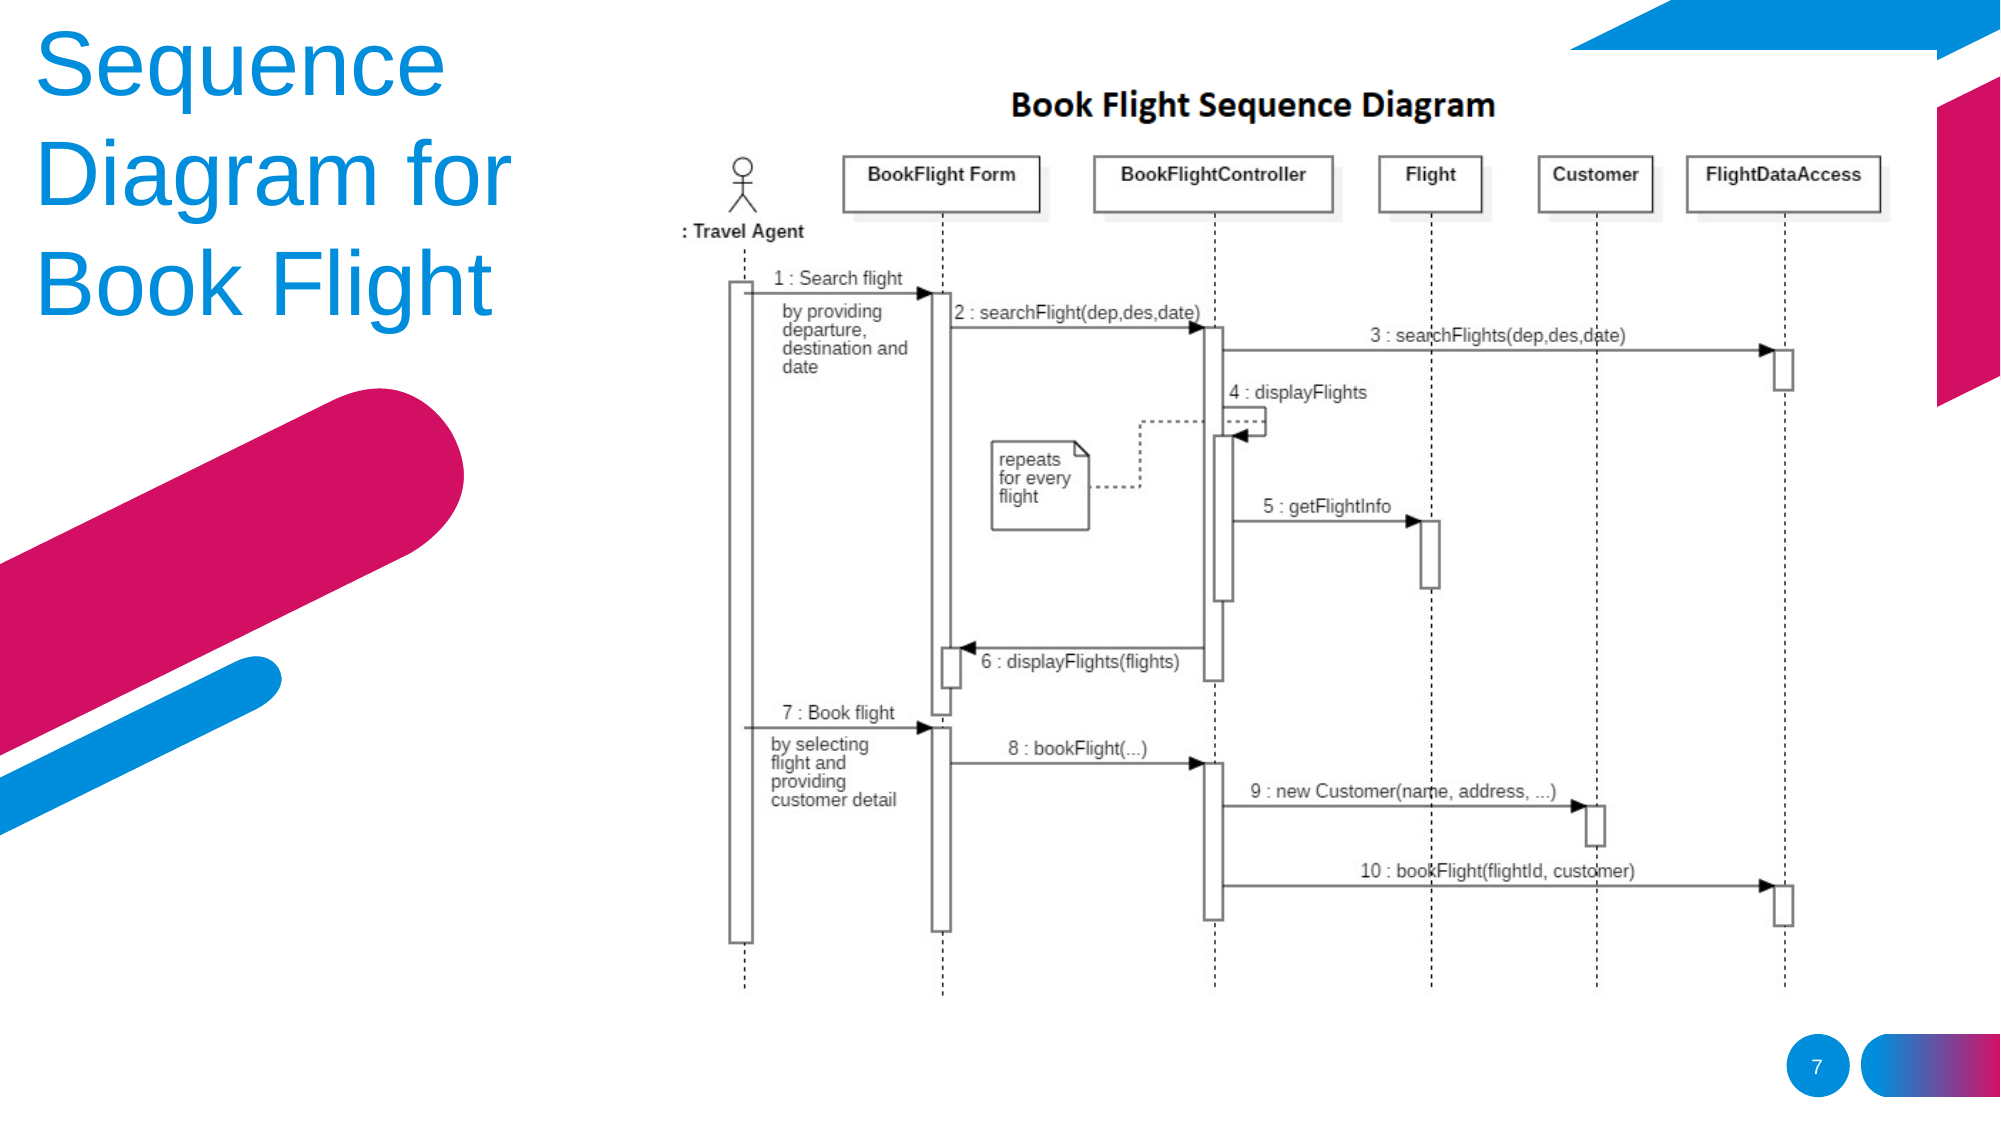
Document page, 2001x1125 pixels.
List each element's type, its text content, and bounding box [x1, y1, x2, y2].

text_box Sequence Diagram for Book Flight [19, 0, 859, 342]
picture [643, 50, 1937, 1020]
slide_number 7 [1772, 1036, 1863, 1097]
